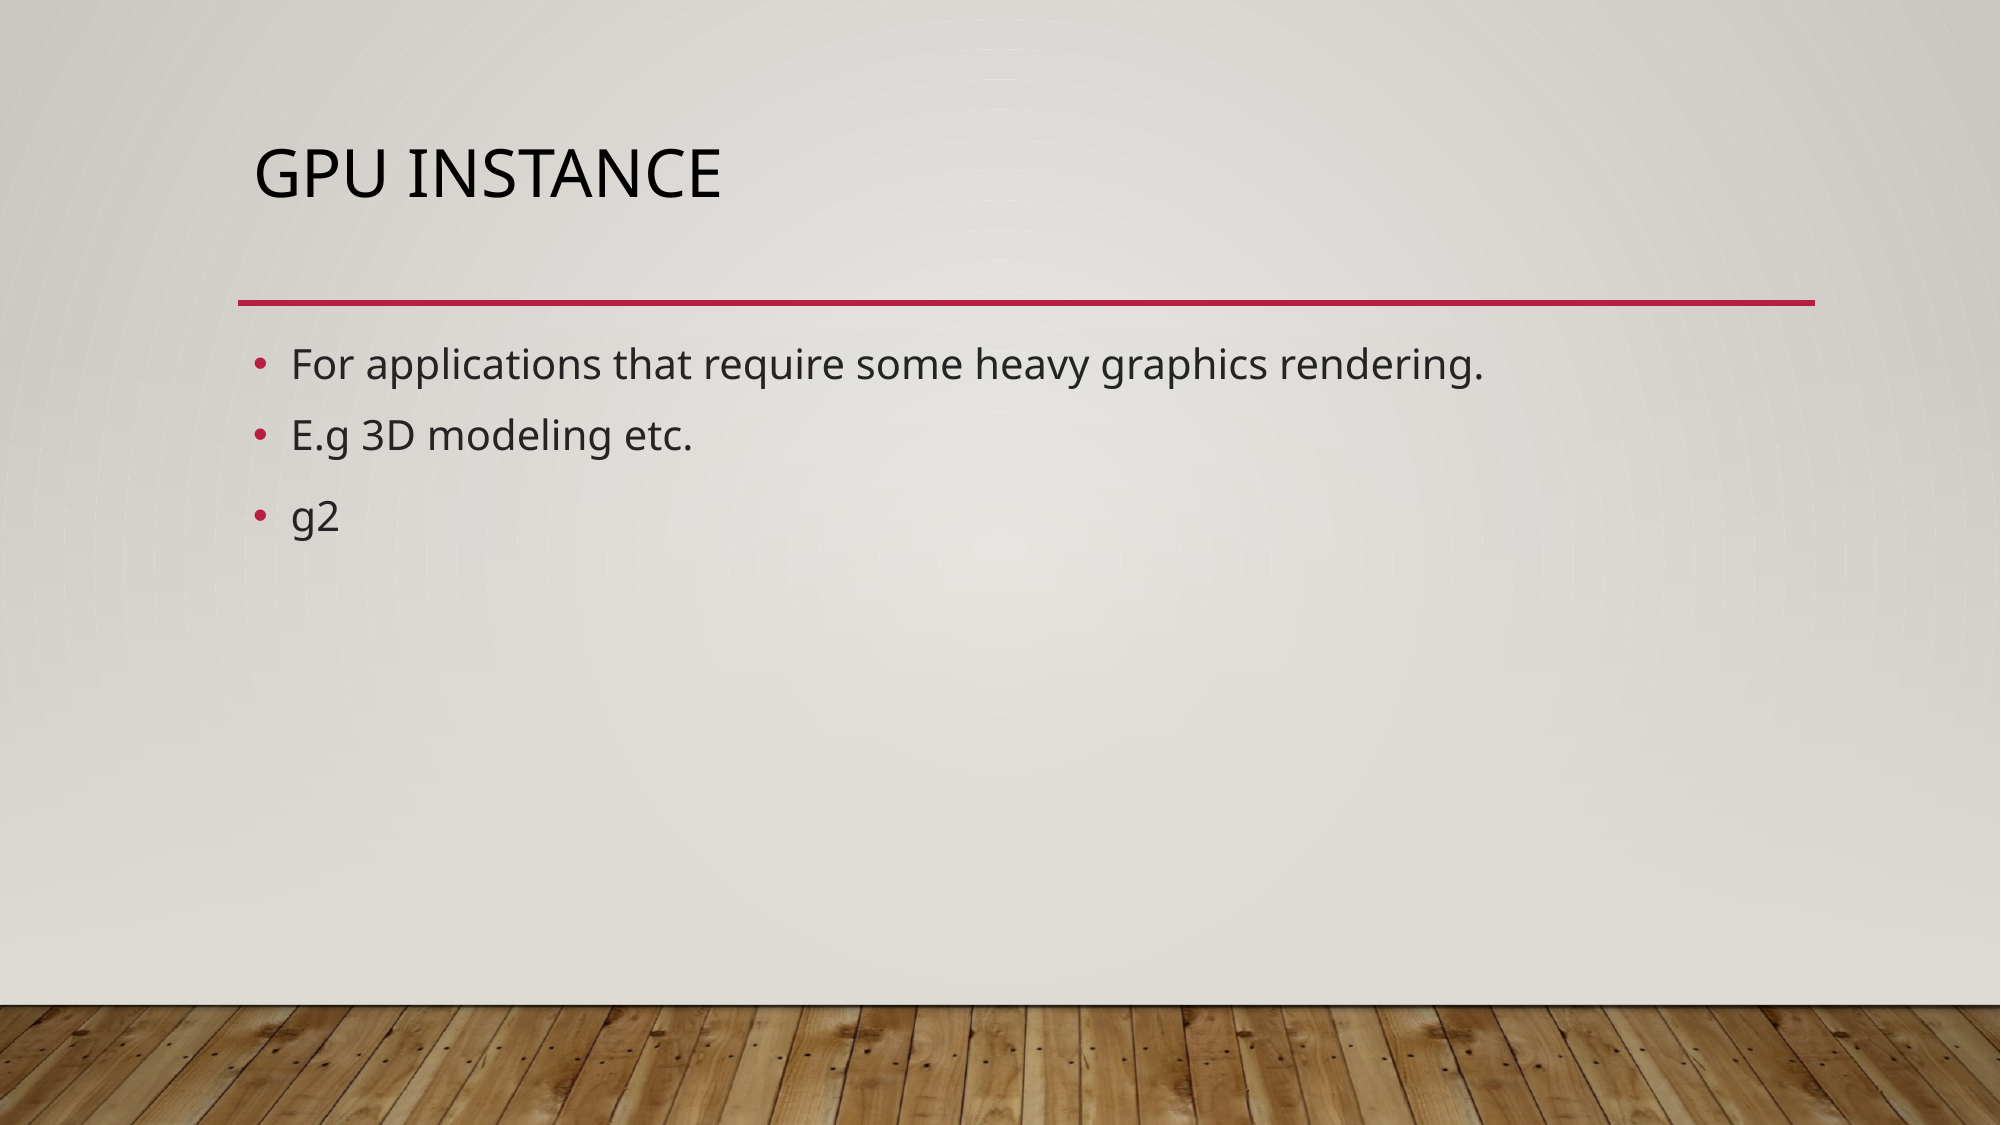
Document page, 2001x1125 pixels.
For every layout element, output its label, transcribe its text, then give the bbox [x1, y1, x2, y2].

picture [0, 1005, 2000, 1125]
title Gpu instance [238, 131, 1814, 305]
list For applications that require some heavy graphics rendering. E.g 3D modeling etc. g2 [238, 330, 1814, 897]
